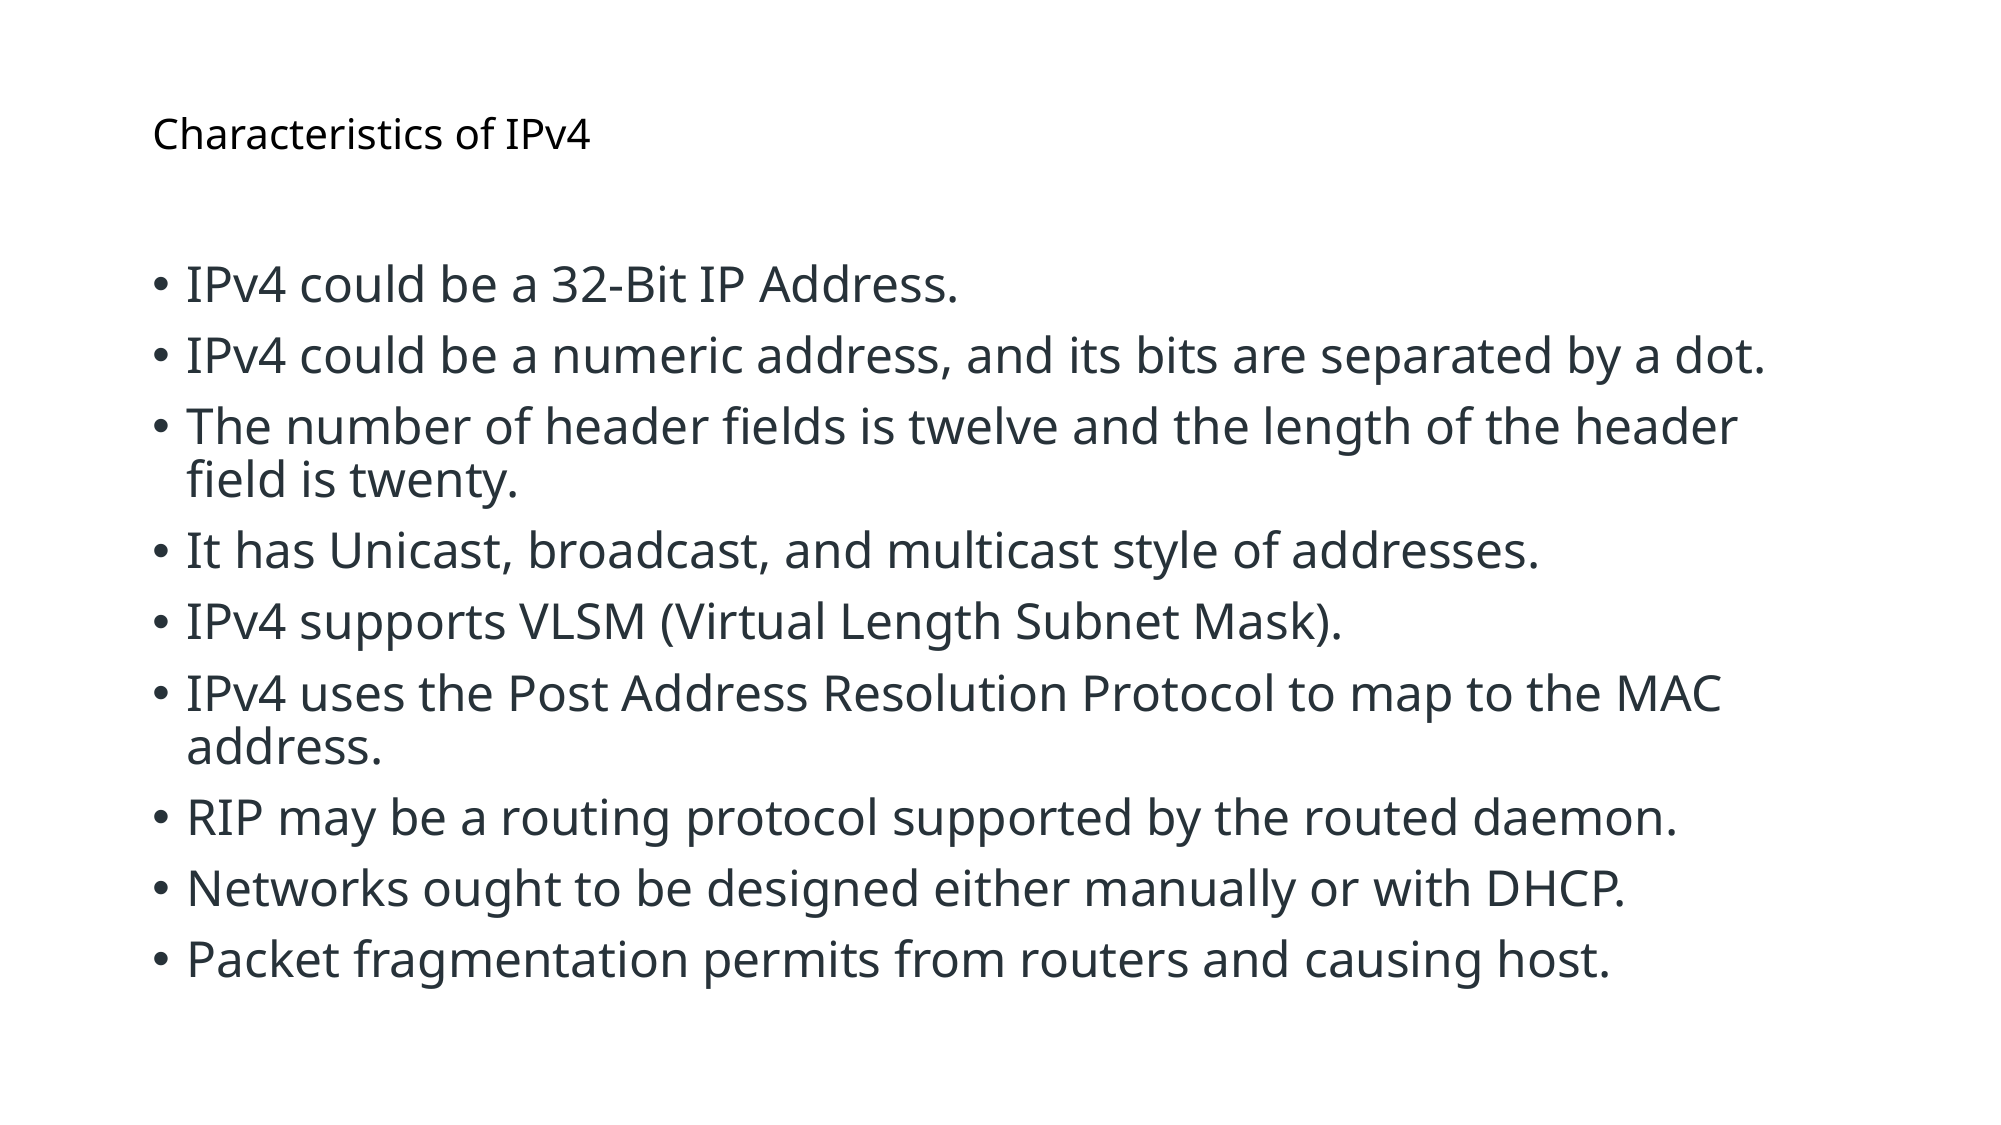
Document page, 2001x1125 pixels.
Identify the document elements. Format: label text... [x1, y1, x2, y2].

list IPv4 could be a 32-Bit IP Address. IPv4 could be a numeric address, and its bits are separated by a dot. The number of header fields is twelve and the length of the header field is twenty. It has Unicast, broadcast, and multicast style of addresses. IPv4 supports VLSM (Virtual Length Subnet Mask). IPv4 uses the Post Address Resolution Protocol to map to the MAC address. RIP may be a routing protocol supported by the routed daemon. Networks ought to be designed either manually or with DHCP. Packet fragmentation permits from routers and causing host. [137, 252, 1863, 1014]
title Characteristics of IPv4 [137, 59, 1863, 217]
